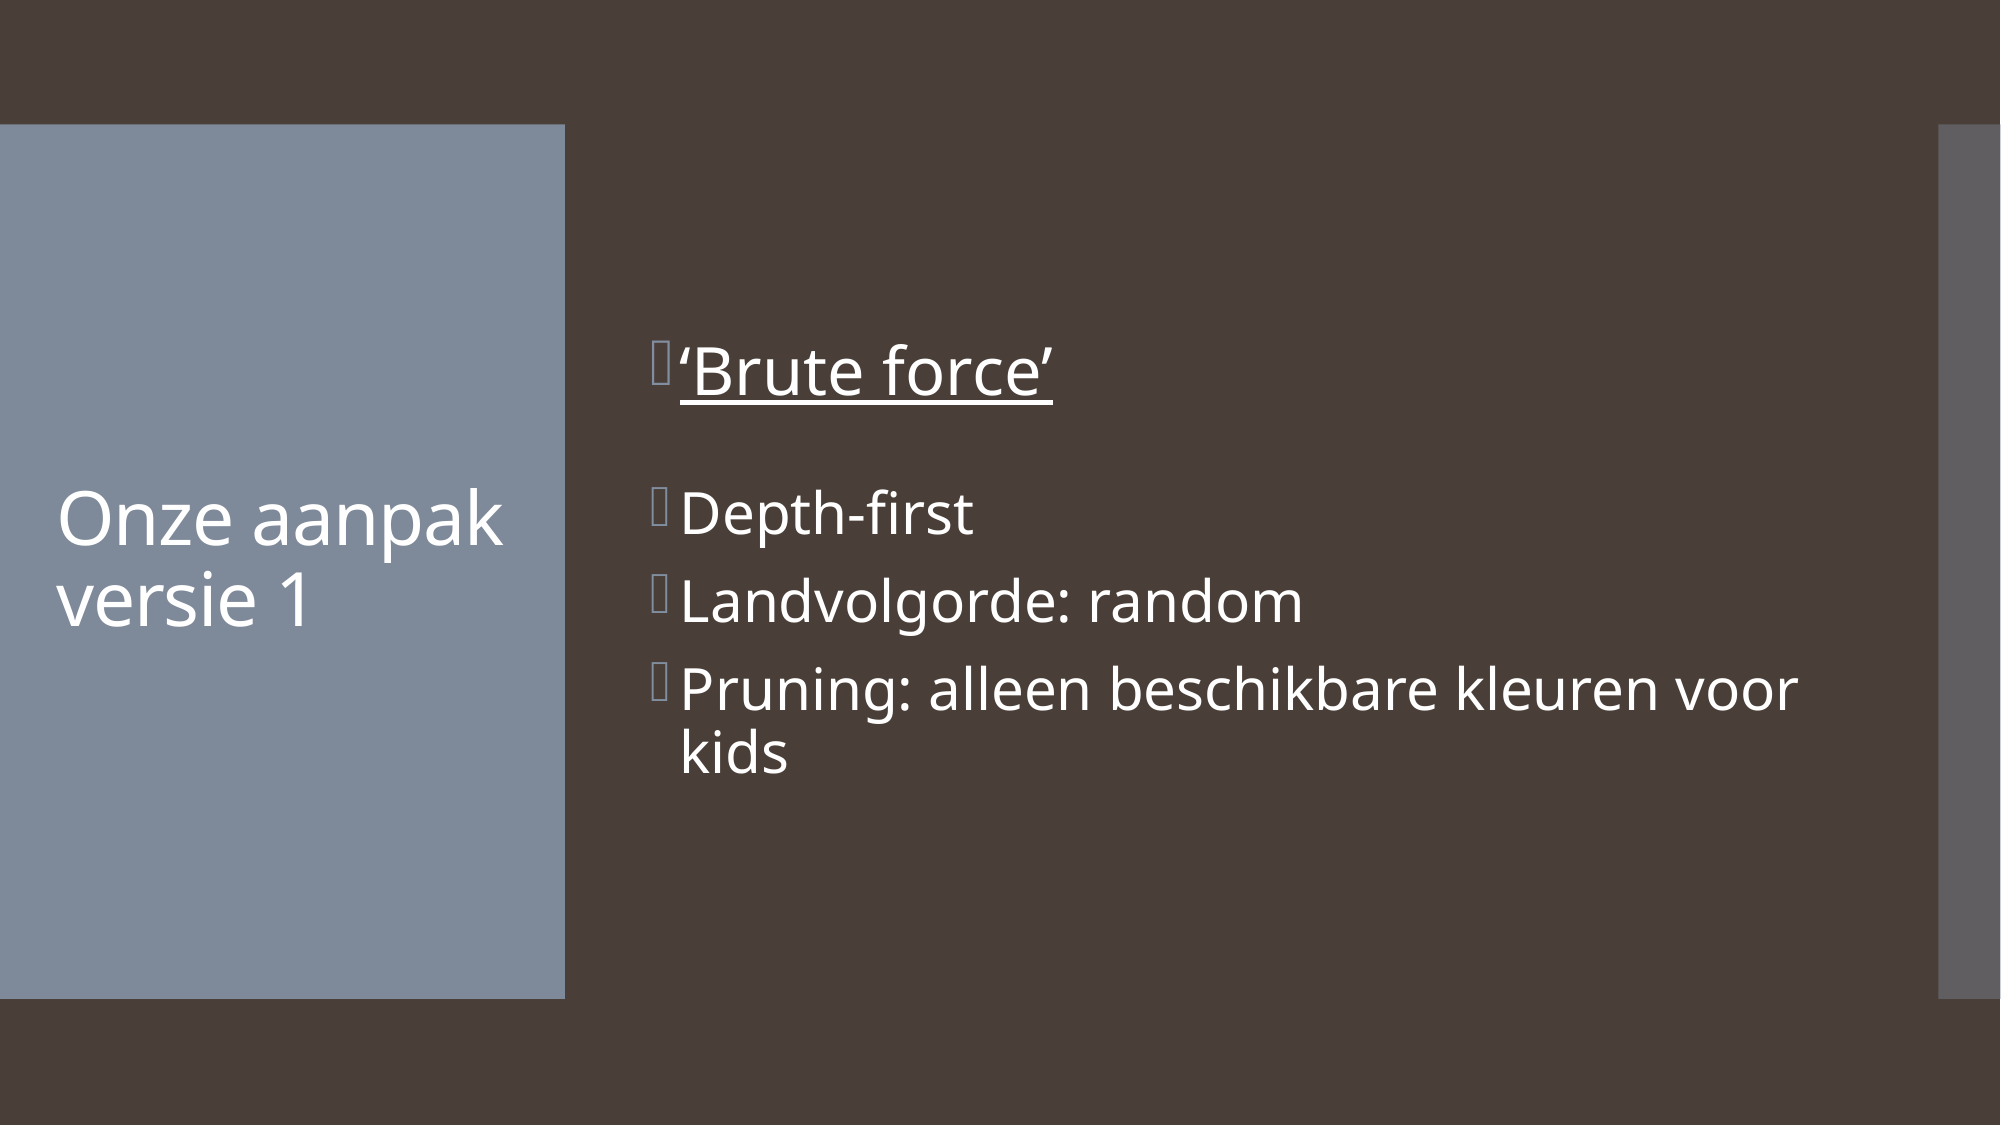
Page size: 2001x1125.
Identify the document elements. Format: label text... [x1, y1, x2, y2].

list ‘Brute force’ Depth-first Landvolgorde: random Pruning: alleen beschikbare kleuren voor kids [634, 141, 1835, 982]
title Onze aanpak versie 1 [41, 184, 525, 940]
